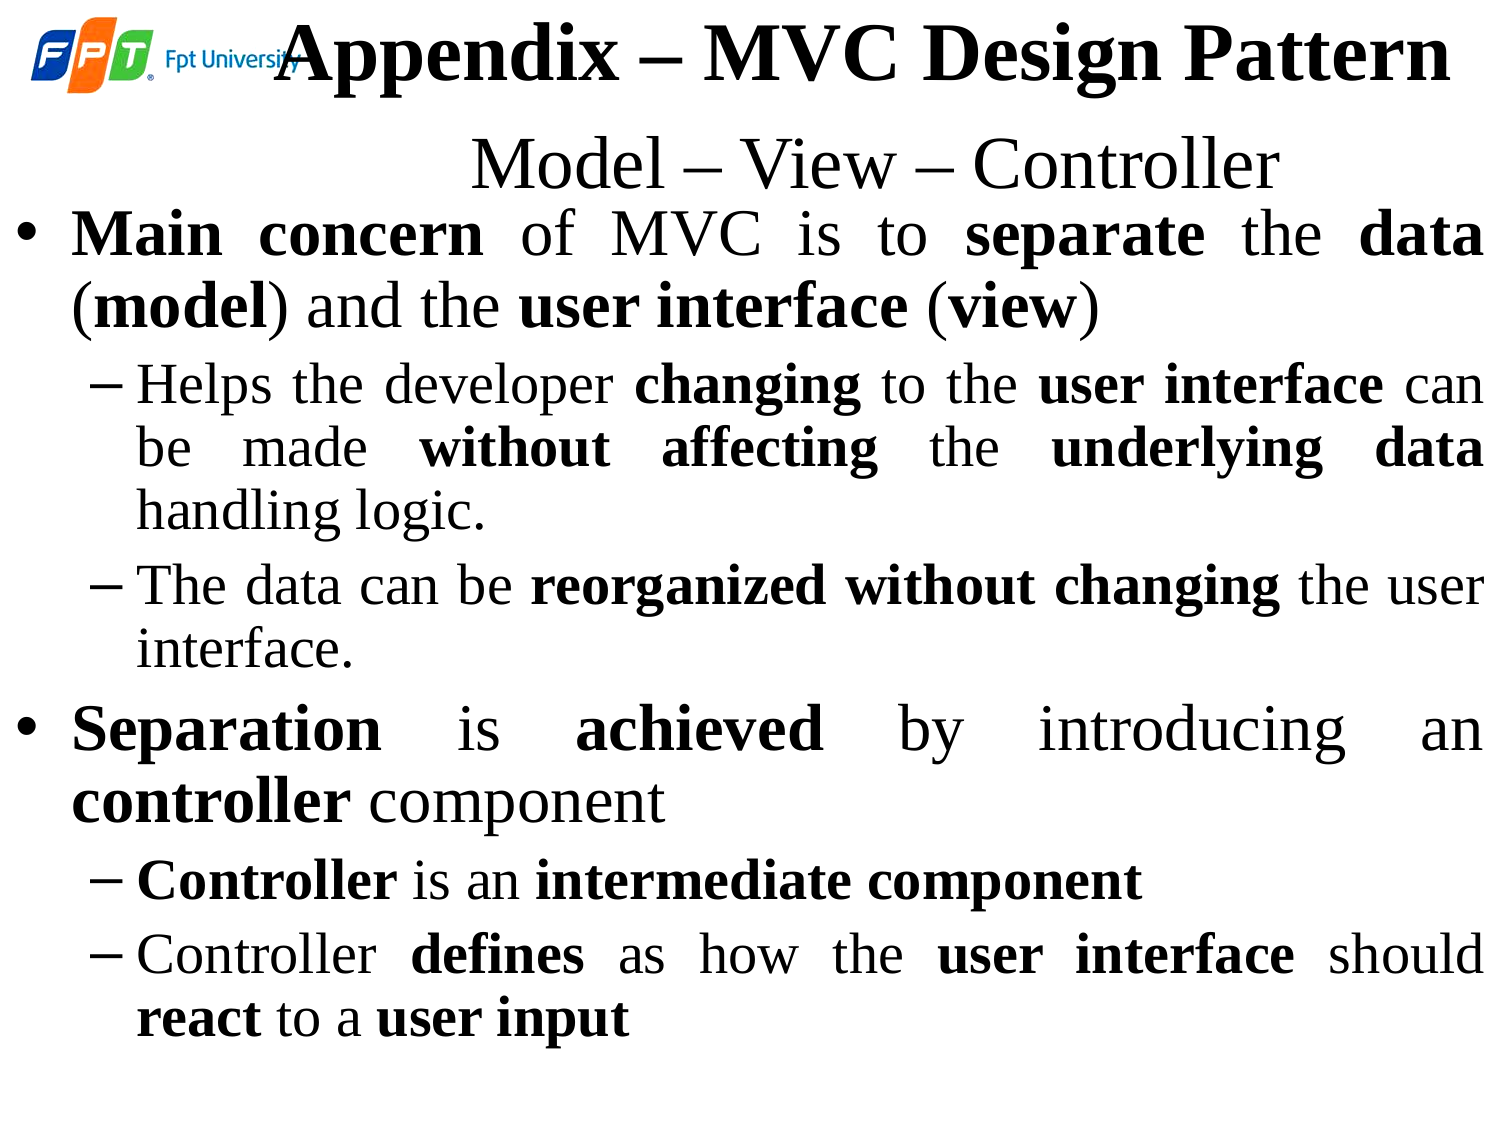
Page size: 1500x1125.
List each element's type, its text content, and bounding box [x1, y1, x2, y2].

title Appendix – MVC Design Pattern Model – View – Controller [246, 0, 1500, 190]
picture [0, 0, 246, 122]
list Main concern of MVC is to separate the data (model) and the user interface (view) Helps the developer changing to the user interface can be made without affecting the underlying data handling logic. The data can be reorganized without changing the user interface. Separation is achieved by introducing an controller component Controller is an intermediate component Controller defines as how the user interface should react to a user input [0, 190, 1500, 1125]
